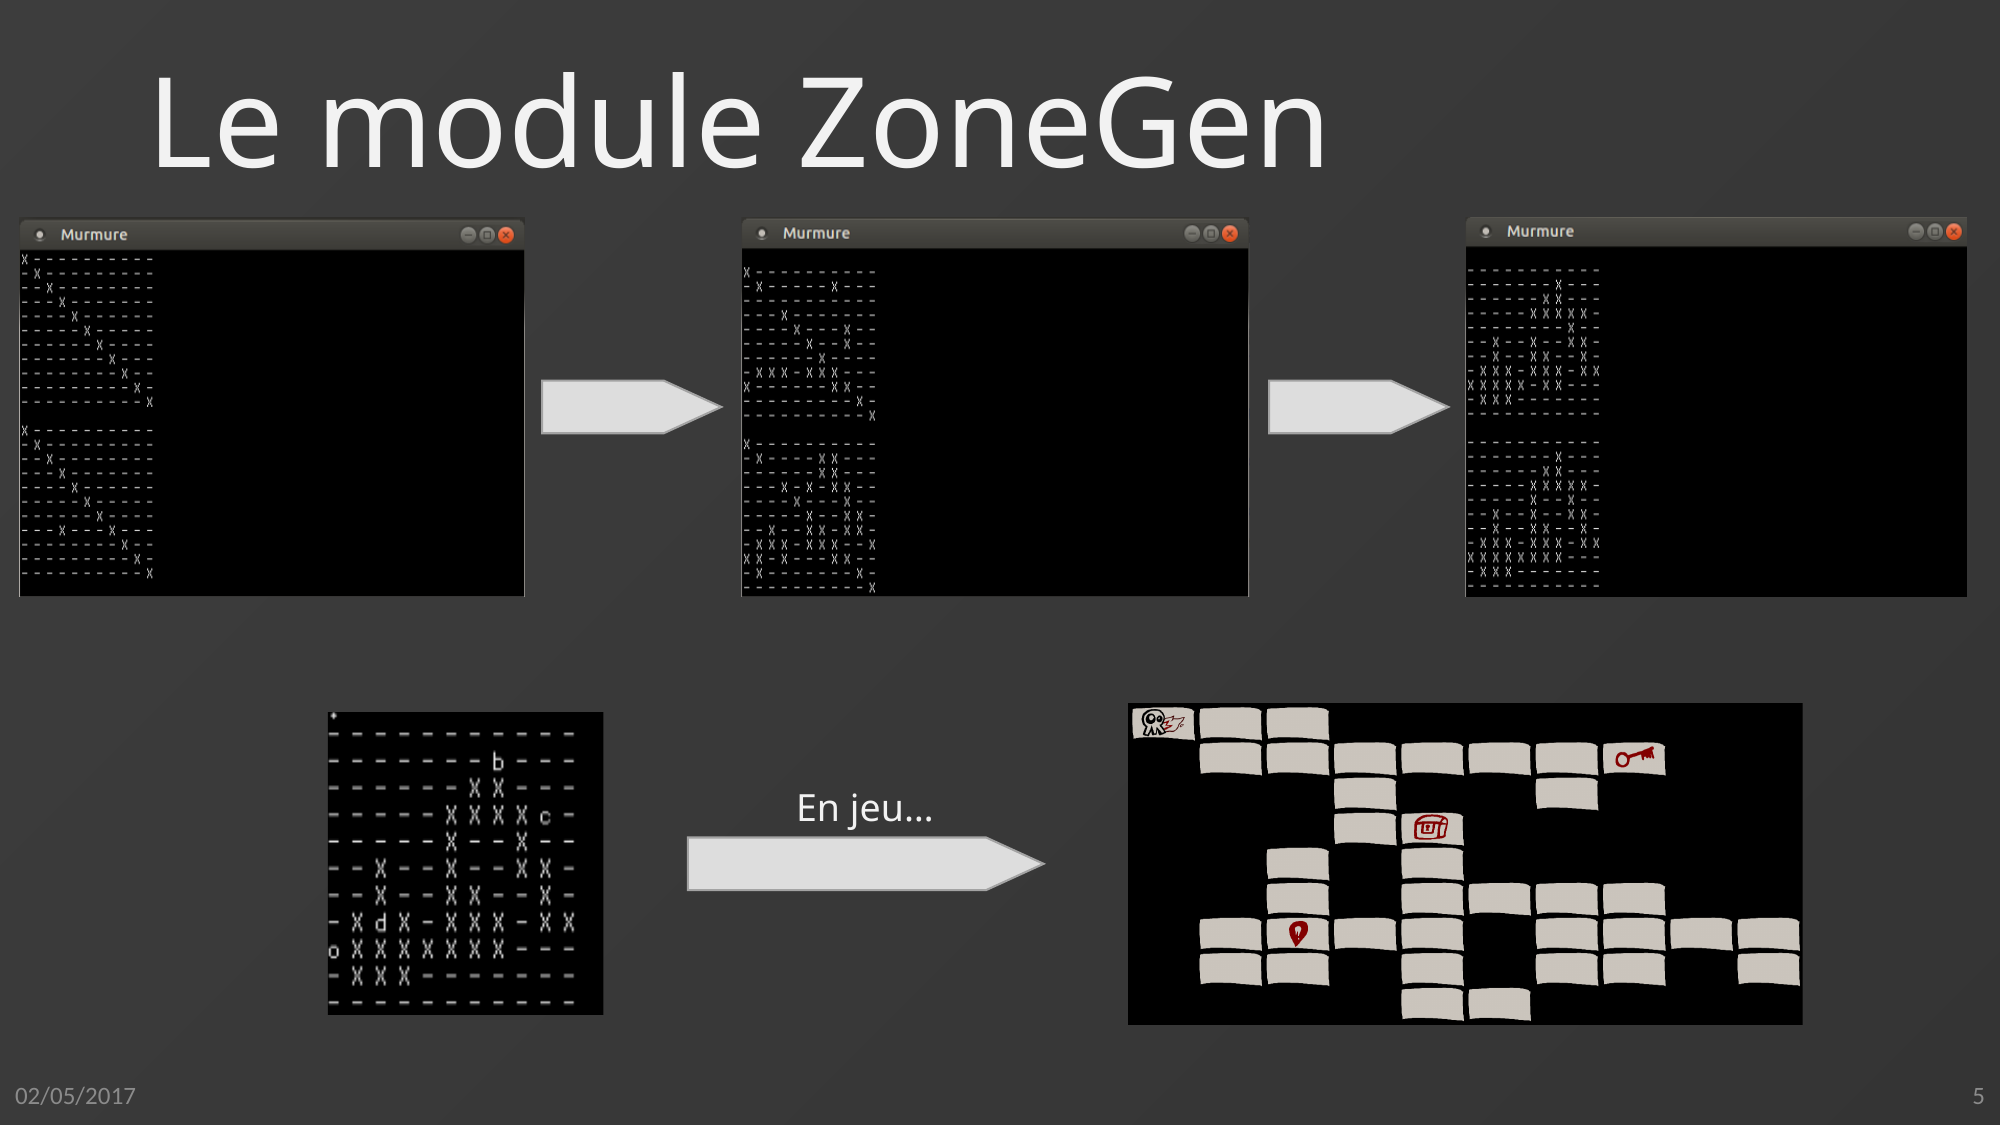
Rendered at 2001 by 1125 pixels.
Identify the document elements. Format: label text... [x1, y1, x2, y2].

picture [741, 216, 1250, 597]
title Le module ZoneGen [132, 18, 1858, 236]
slide_number 5 [1550, 1065, 2000, 1125]
text_box En jeu… [781, 776, 949, 837]
text_box [1268, 379, 1451, 435]
picture [19, 216, 525, 597]
picture [327, 712, 604, 1015]
picture [1128, 703, 1803, 1025]
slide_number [0, 1065, 450, 1125]
picture [1465, 216, 1967, 597]
text_box [541, 379, 724, 435]
text_box [686, 836, 1047, 892]
